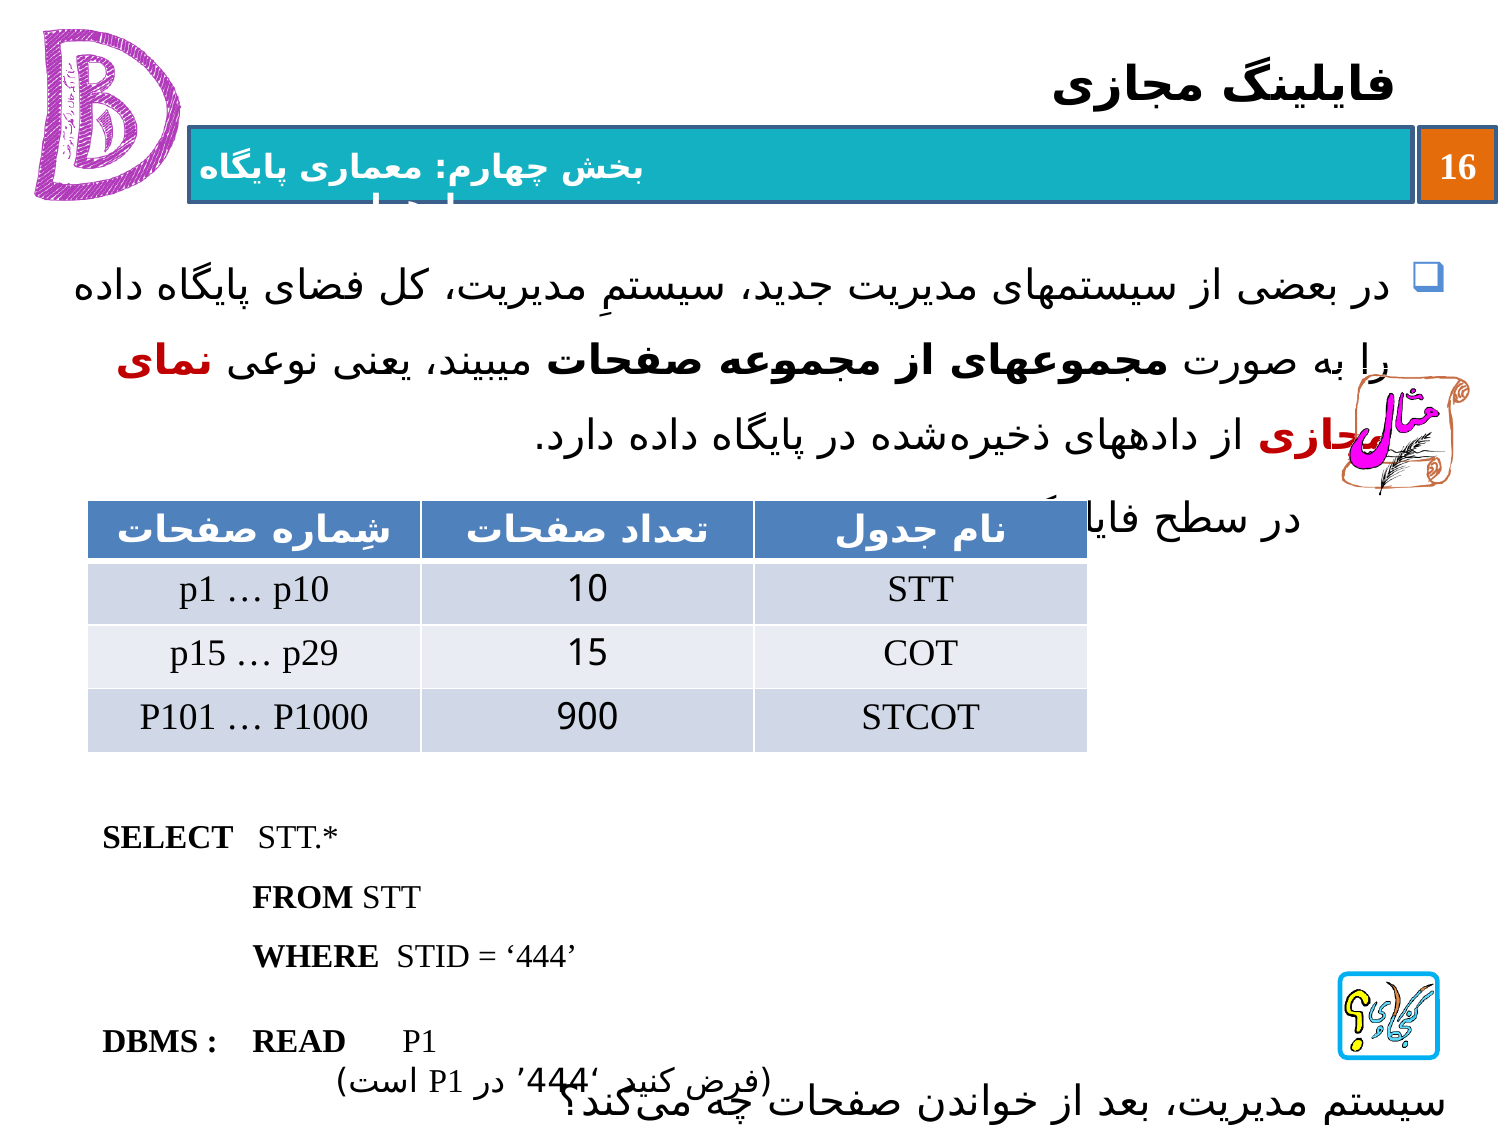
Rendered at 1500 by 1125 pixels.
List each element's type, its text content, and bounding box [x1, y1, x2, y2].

table_cell 900 [422, 689, 753, 752]
table_cell STT [755, 564, 1087, 624]
table_cell STCOT [755, 689, 1087, 752]
text_box SELECT STT.* FROM STT WHERE STID = ‘444’ DBMS : READ P1 (فرض کنید ‘444’ در P1 است) [85, 785, 790, 1125]
table_cell 15 [422, 626, 753, 688]
table_header تعداد صفحات [422, 501, 753, 558]
table_cell COT [755, 626, 1087, 688]
title فایلینگ مجازی [237, 37, 1413, 125]
picture [12, 21, 202, 212]
picture [1343, 977, 1434, 1055]
table_header شِماره صفحات [88, 501, 420, 558]
table_cell p15 … p29 [88, 626, 420, 688]
table_cell P101 … P1000 [88, 689, 420, 752]
table_cell 10 [422, 564, 753, 624]
picture [1331, 368, 1476, 501]
table_cell p1 … p10 [88, 564, 420, 624]
table_header نام جدول [755, 501, 1087, 558]
